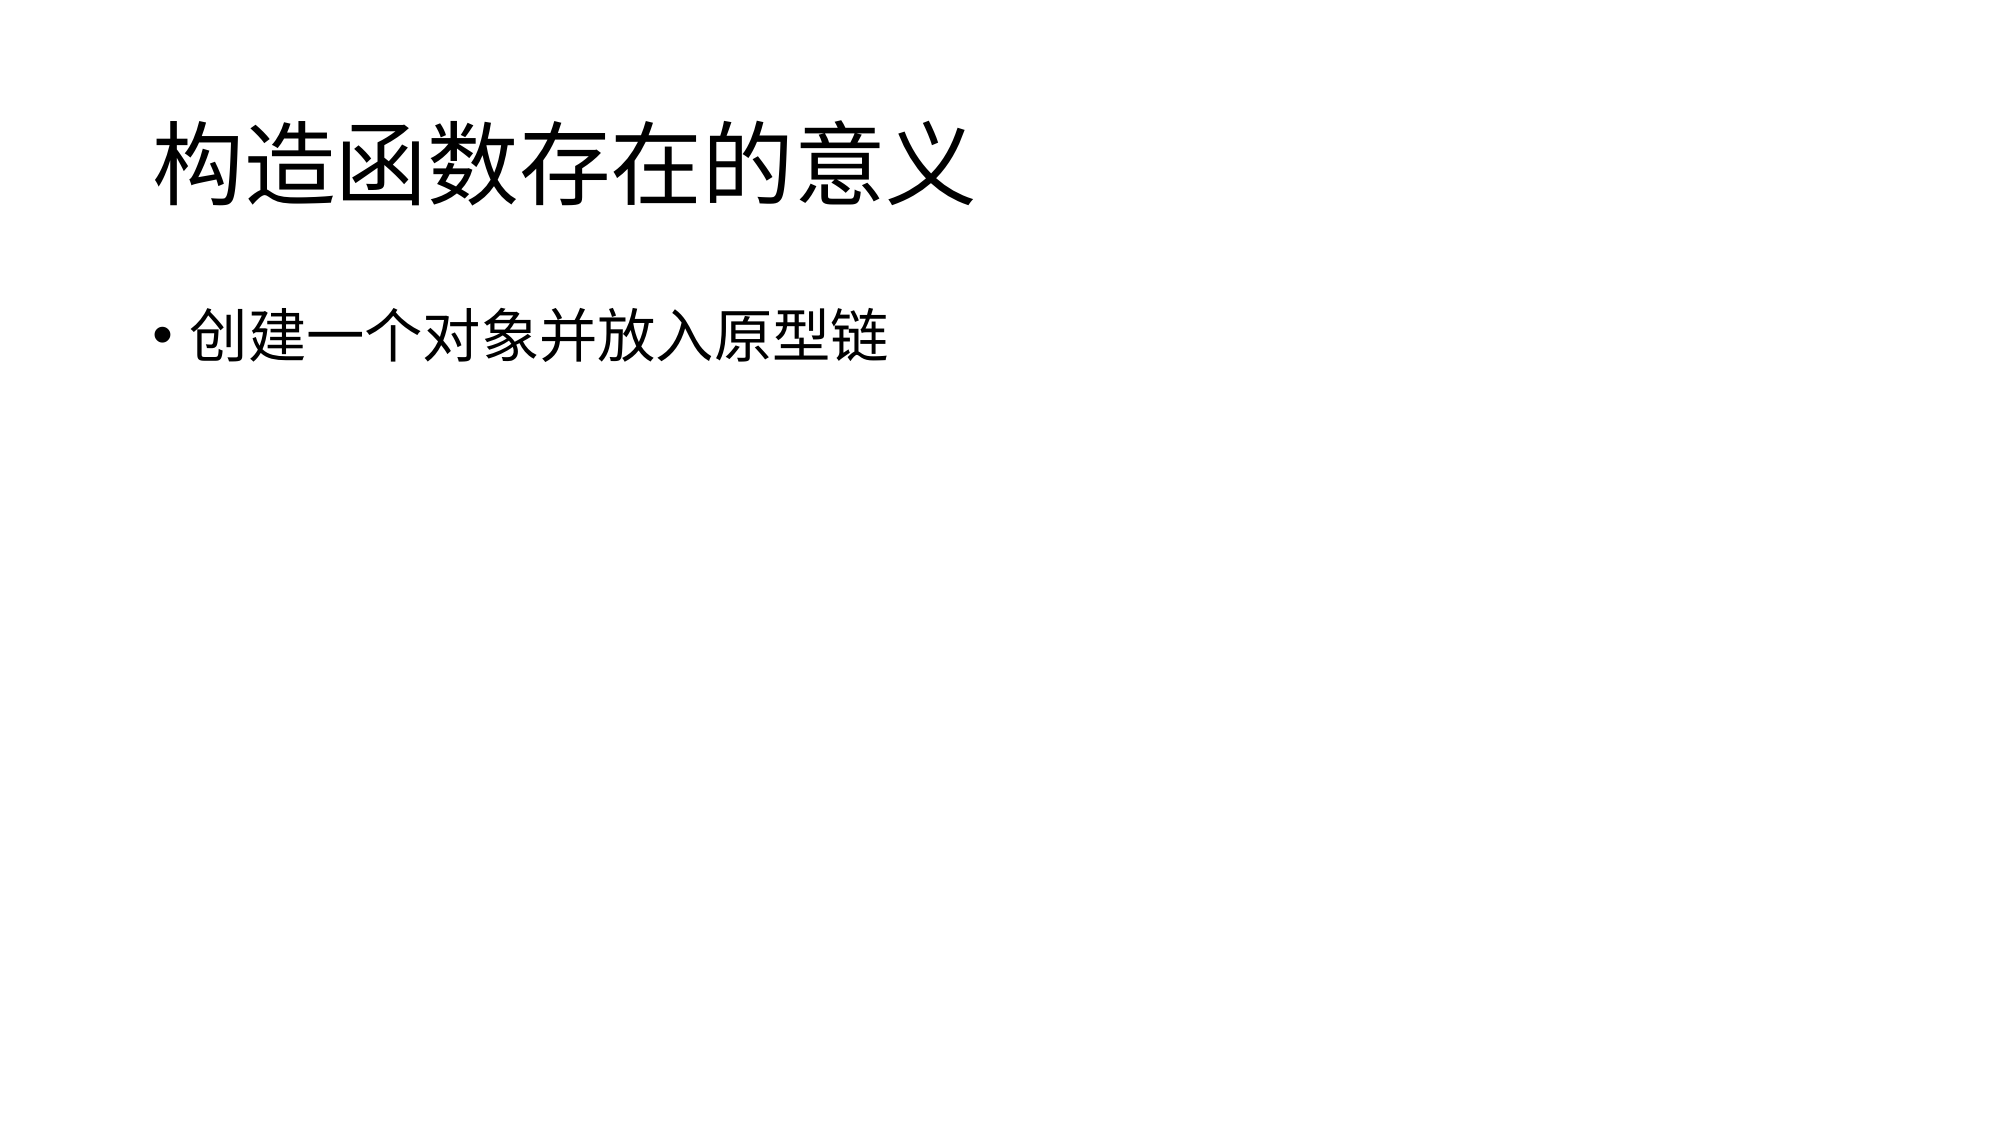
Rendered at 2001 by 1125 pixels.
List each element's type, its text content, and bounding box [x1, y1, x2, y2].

list 创建一个对象并放入原型链 [137, 299, 1863, 1014]
title 构造函数存在的意义 [137, 59, 1863, 278]
